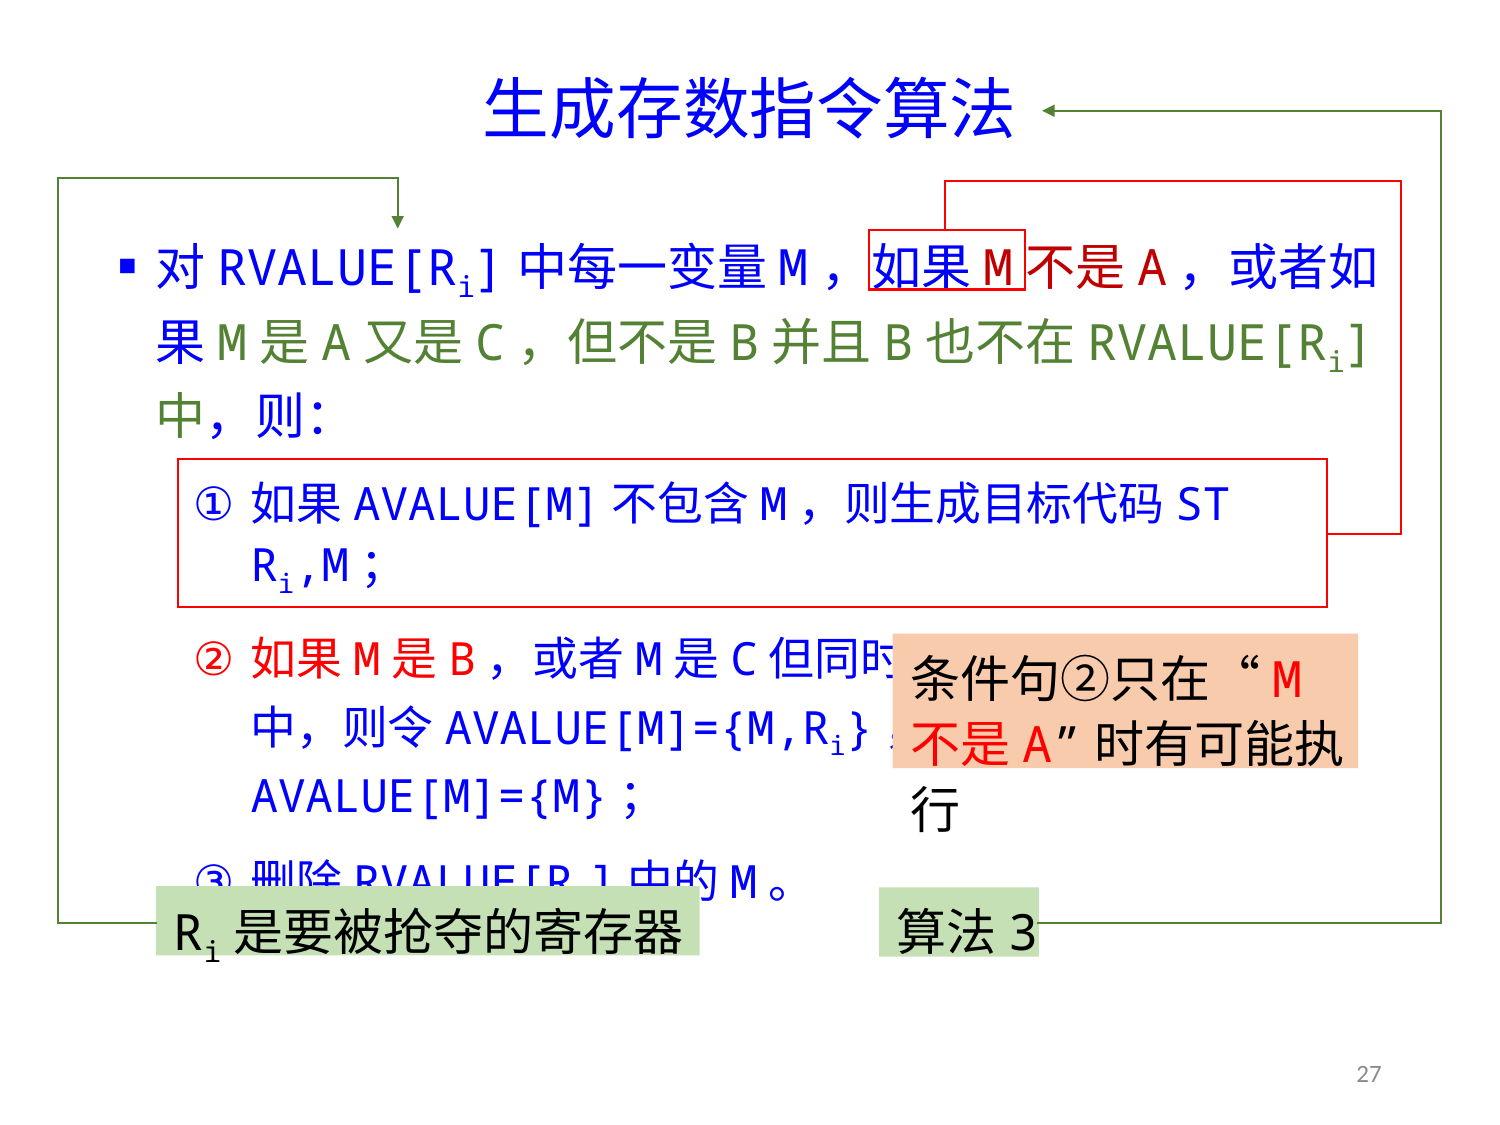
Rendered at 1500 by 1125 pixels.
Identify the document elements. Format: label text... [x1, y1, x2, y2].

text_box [177, 181, 879, 769]
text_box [57, 177, 700, 956]
title 生成存数指令算法 [102, 54, 1398, 170]
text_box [879, 110, 1442, 957]
slide_number 27 [1313, 1043, 1397, 1103]
